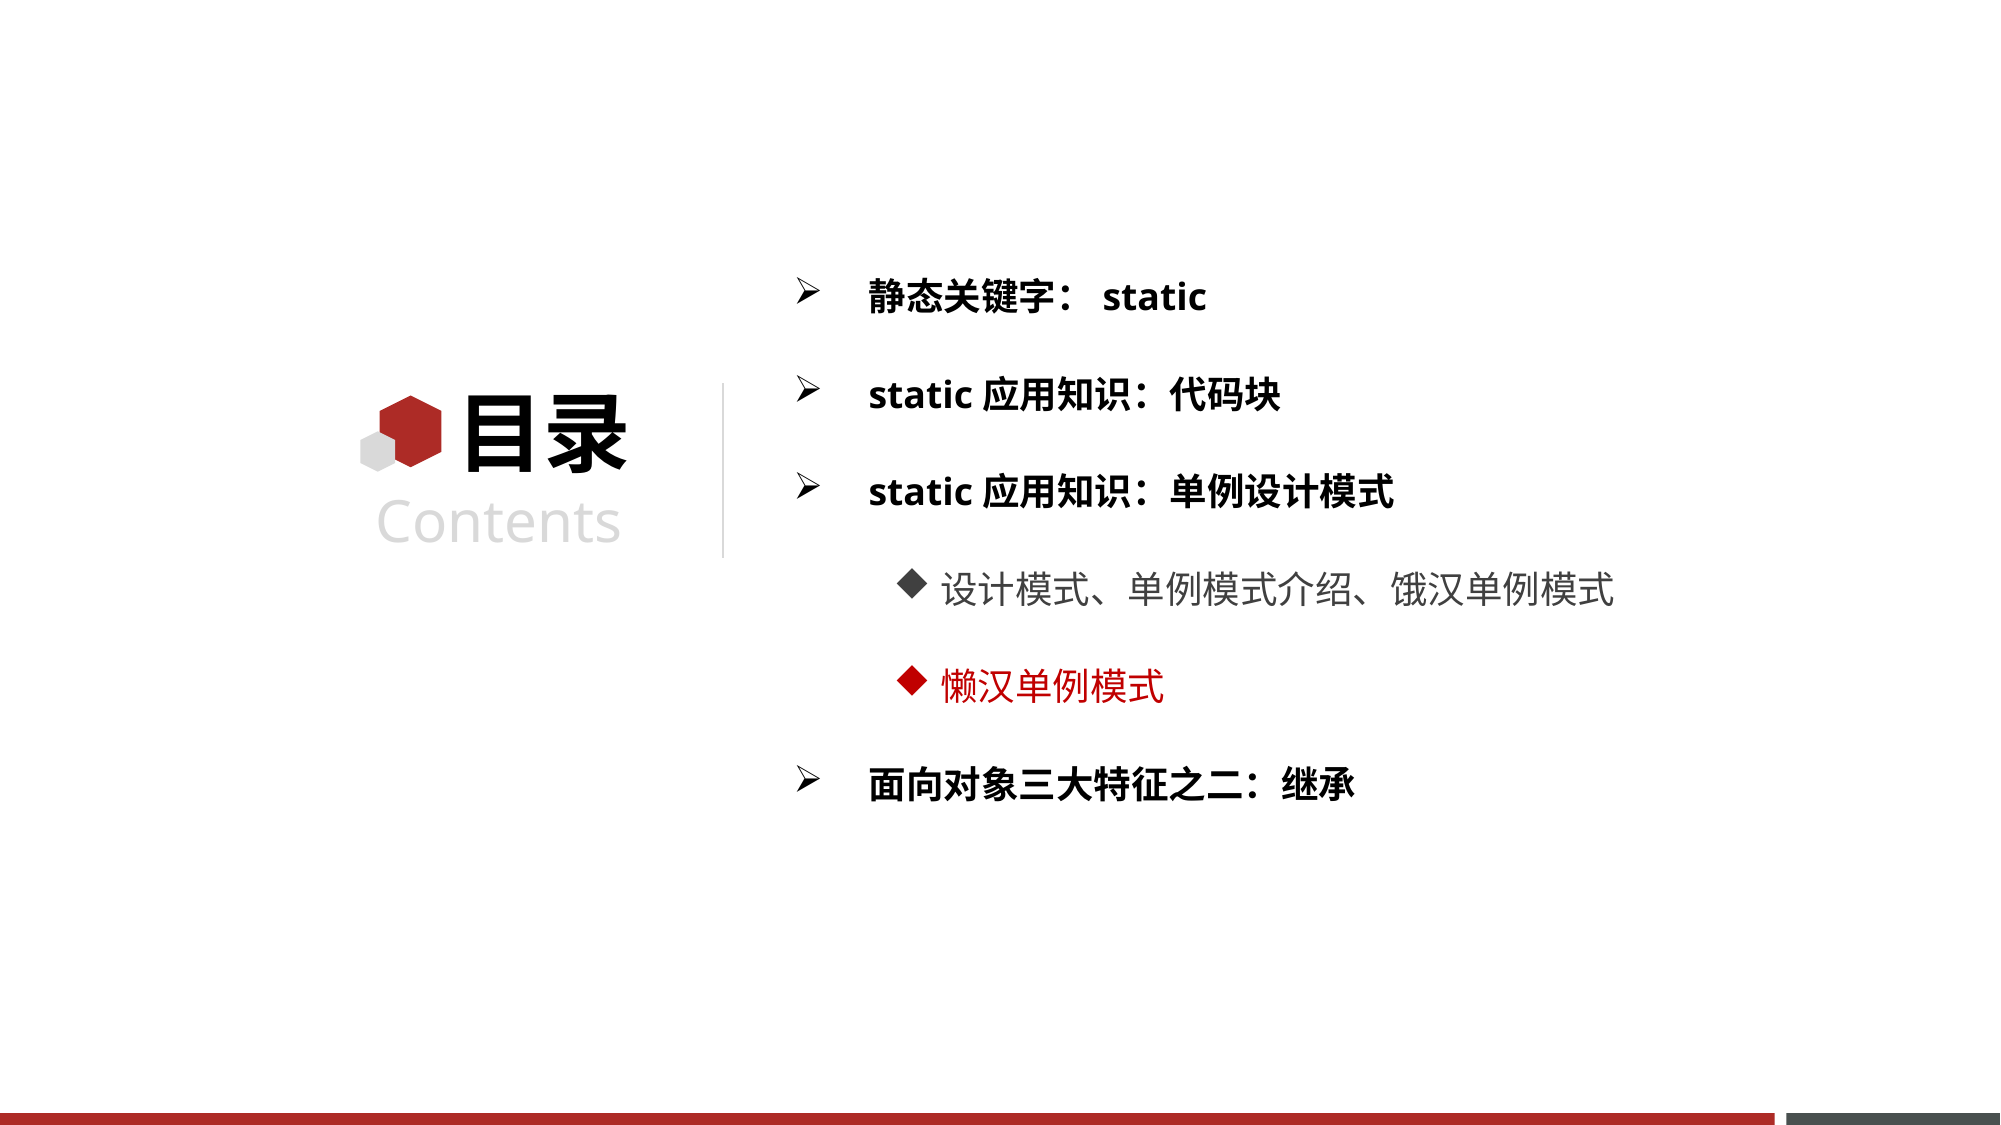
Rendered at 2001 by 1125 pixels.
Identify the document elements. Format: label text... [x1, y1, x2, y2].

list 静态关键字：static static应用知识：代码块 static应用知识：单例设计模式 设计模式、单例模式介绍、饿汉单例模式 懒汉单例模式 面向对象三大特征之二：继承 [778, 56, 1837, 979]
